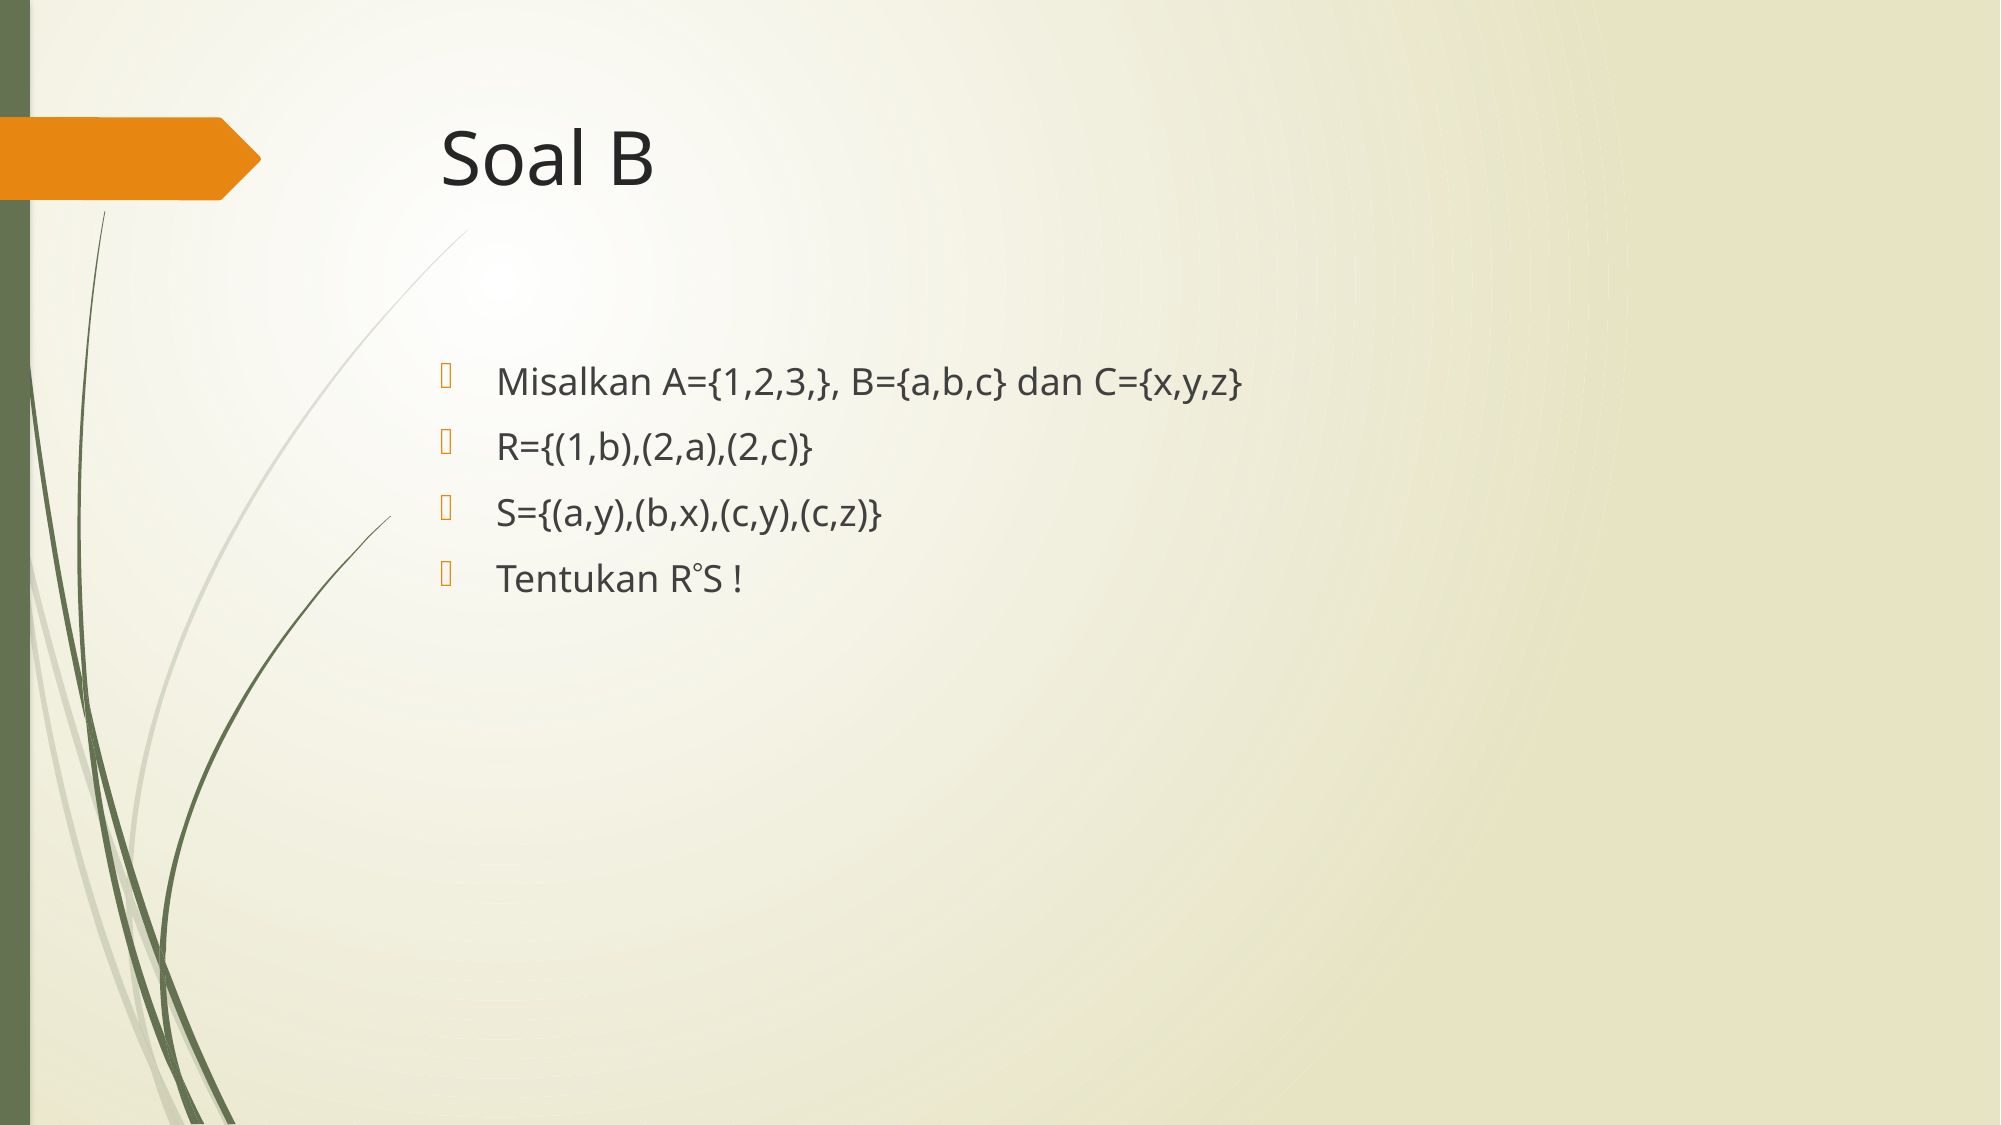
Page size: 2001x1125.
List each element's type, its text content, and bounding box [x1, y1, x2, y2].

list Misalkan A={1,2,3,}, B={a,b,c} dan C={x,y,z} R={(1,b),(2,a),(2,c)} S={(a,y),(b,x),(c,y),(c,z)} Tentukan RS ! [424, 350, 1888, 970]
title Soal B [425, 102, 1888, 313]
